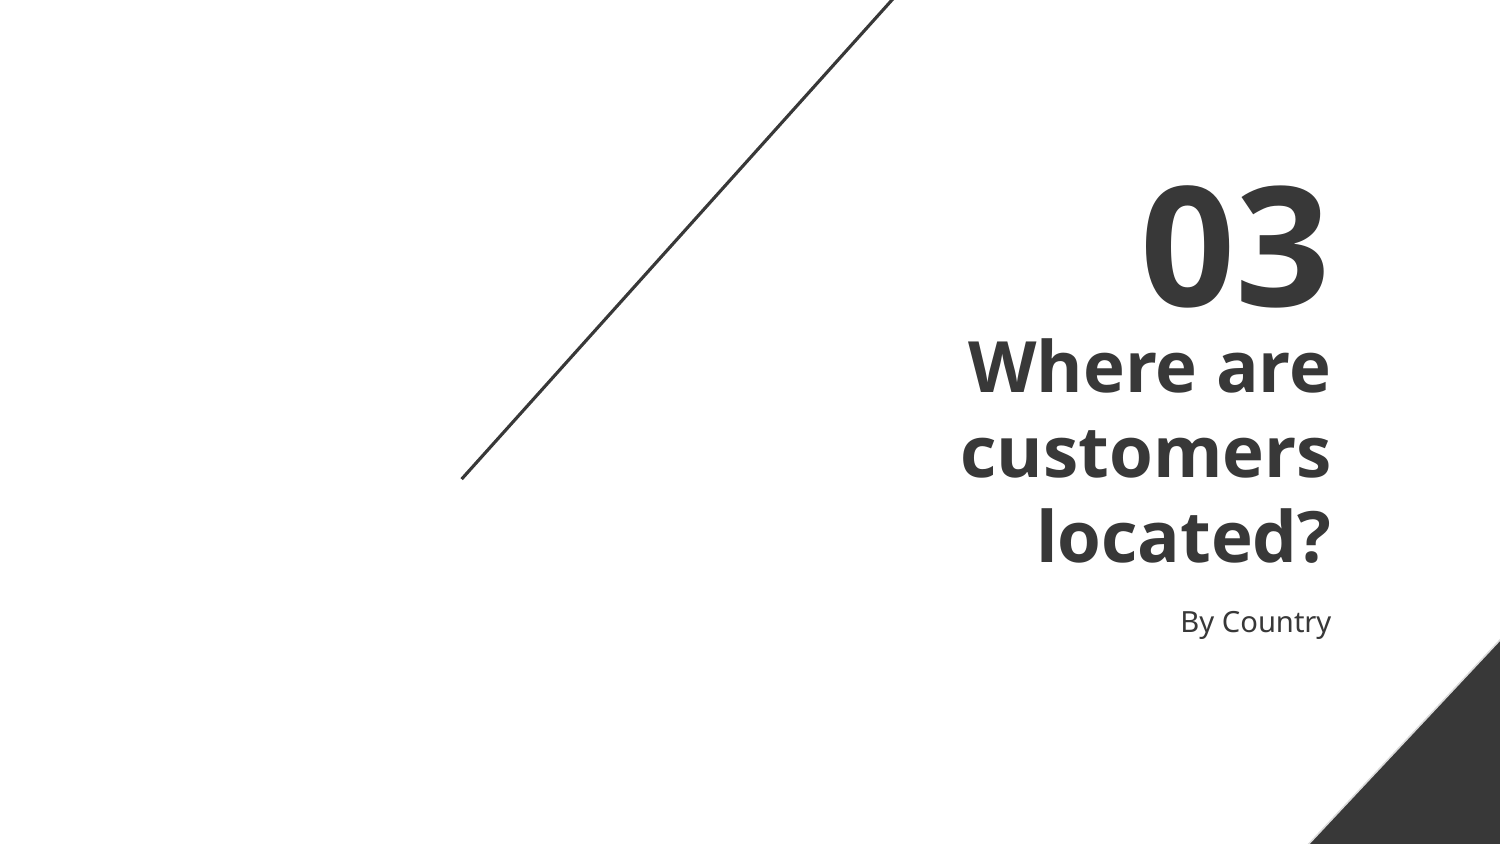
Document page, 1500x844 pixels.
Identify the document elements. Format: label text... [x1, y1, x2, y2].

title Where are customers located? [784, 378, 1347, 521]
subtitle By Country [1005, 588, 1347, 675]
title 03 [845, 169, 1347, 311]
